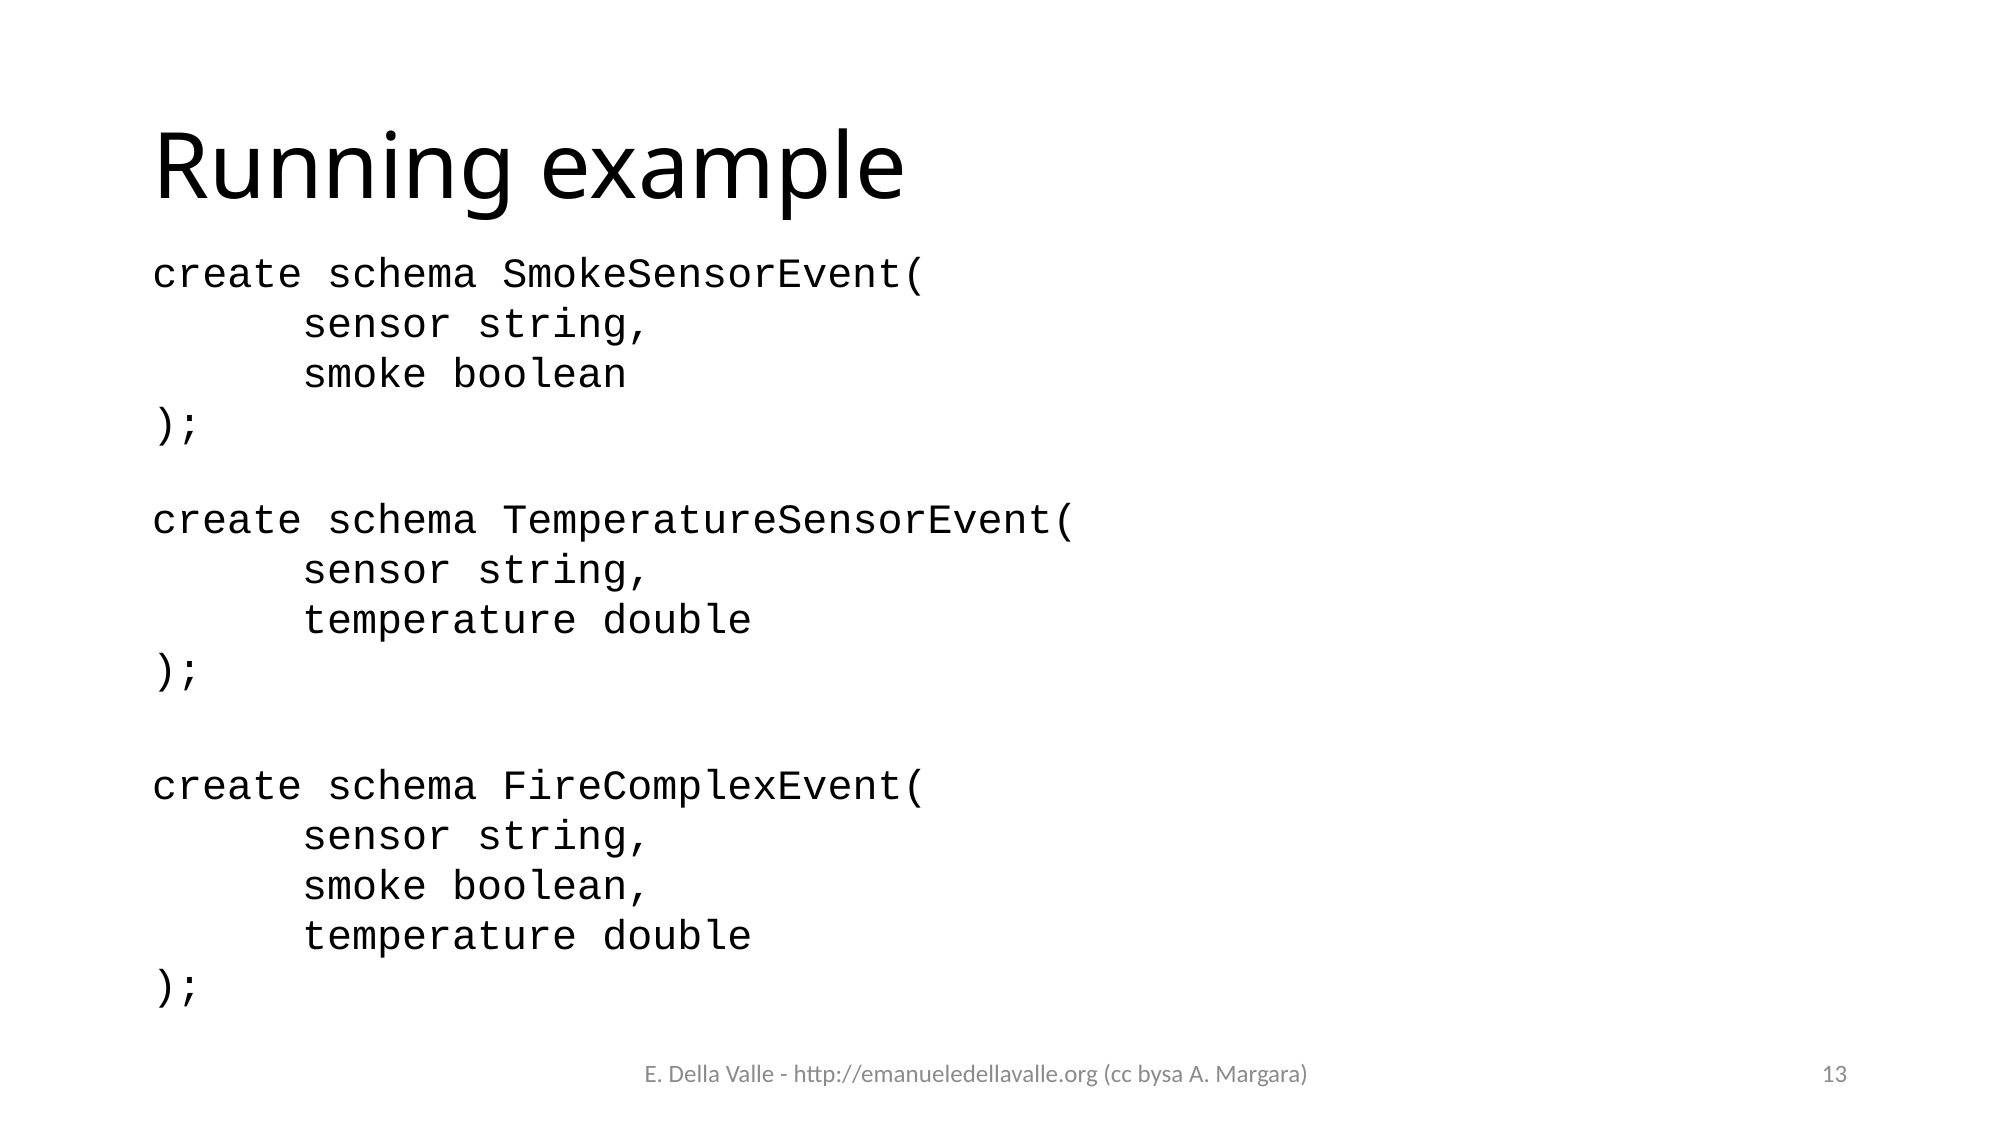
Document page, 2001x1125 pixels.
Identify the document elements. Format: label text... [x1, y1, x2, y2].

footer E. Della Valle - http://emanueledellavalle.org (cc bysa A. Margara) [616, 1042, 1338, 1103]
slide_number 13 [1412, 1042, 1863, 1103]
text_box create schema FireComplexEvent( sensor string, smoke boolean, temperature double ); [136, 749, 1262, 1016]
text_box create schema TemperatureSensorEvent( sensor string, temperature double ); [136, 484, 1373, 700]
title Running example [137, 59, 1863, 278]
text_box create schema SmokeSensorEvent( sensor string, smoke boolean ); [136, 237, 1156, 454]
